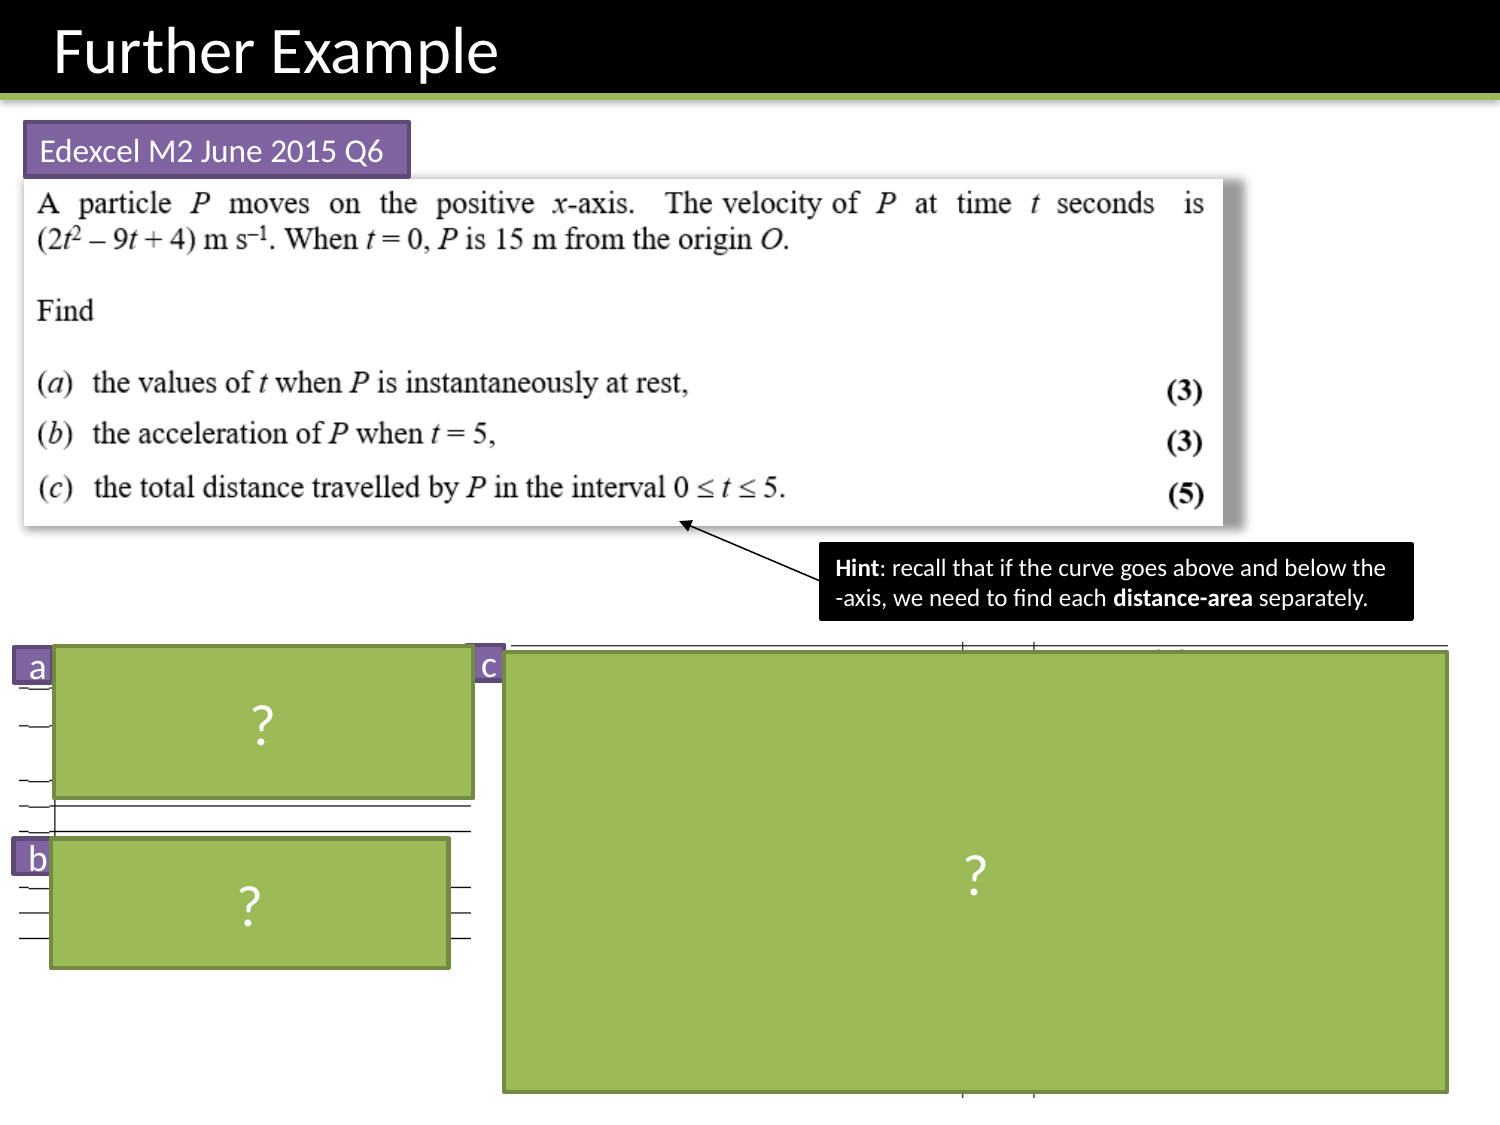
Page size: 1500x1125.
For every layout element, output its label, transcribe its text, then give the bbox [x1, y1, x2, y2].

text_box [0, 0, 1500, 99]
picture [19, 644, 471, 956]
picture [511, 642, 1448, 1098]
text_box ? [49, 965, 451, 970]
text_box c [468, 643, 506, 683]
text_box Edexcel M2 June 2015 Q6 [23, 120, 411, 179]
text_box ? [502, 650, 506, 1094]
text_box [678, 520, 822, 583]
text_box a [12, 645, 17, 685]
picture [24, 179, 1223, 526]
